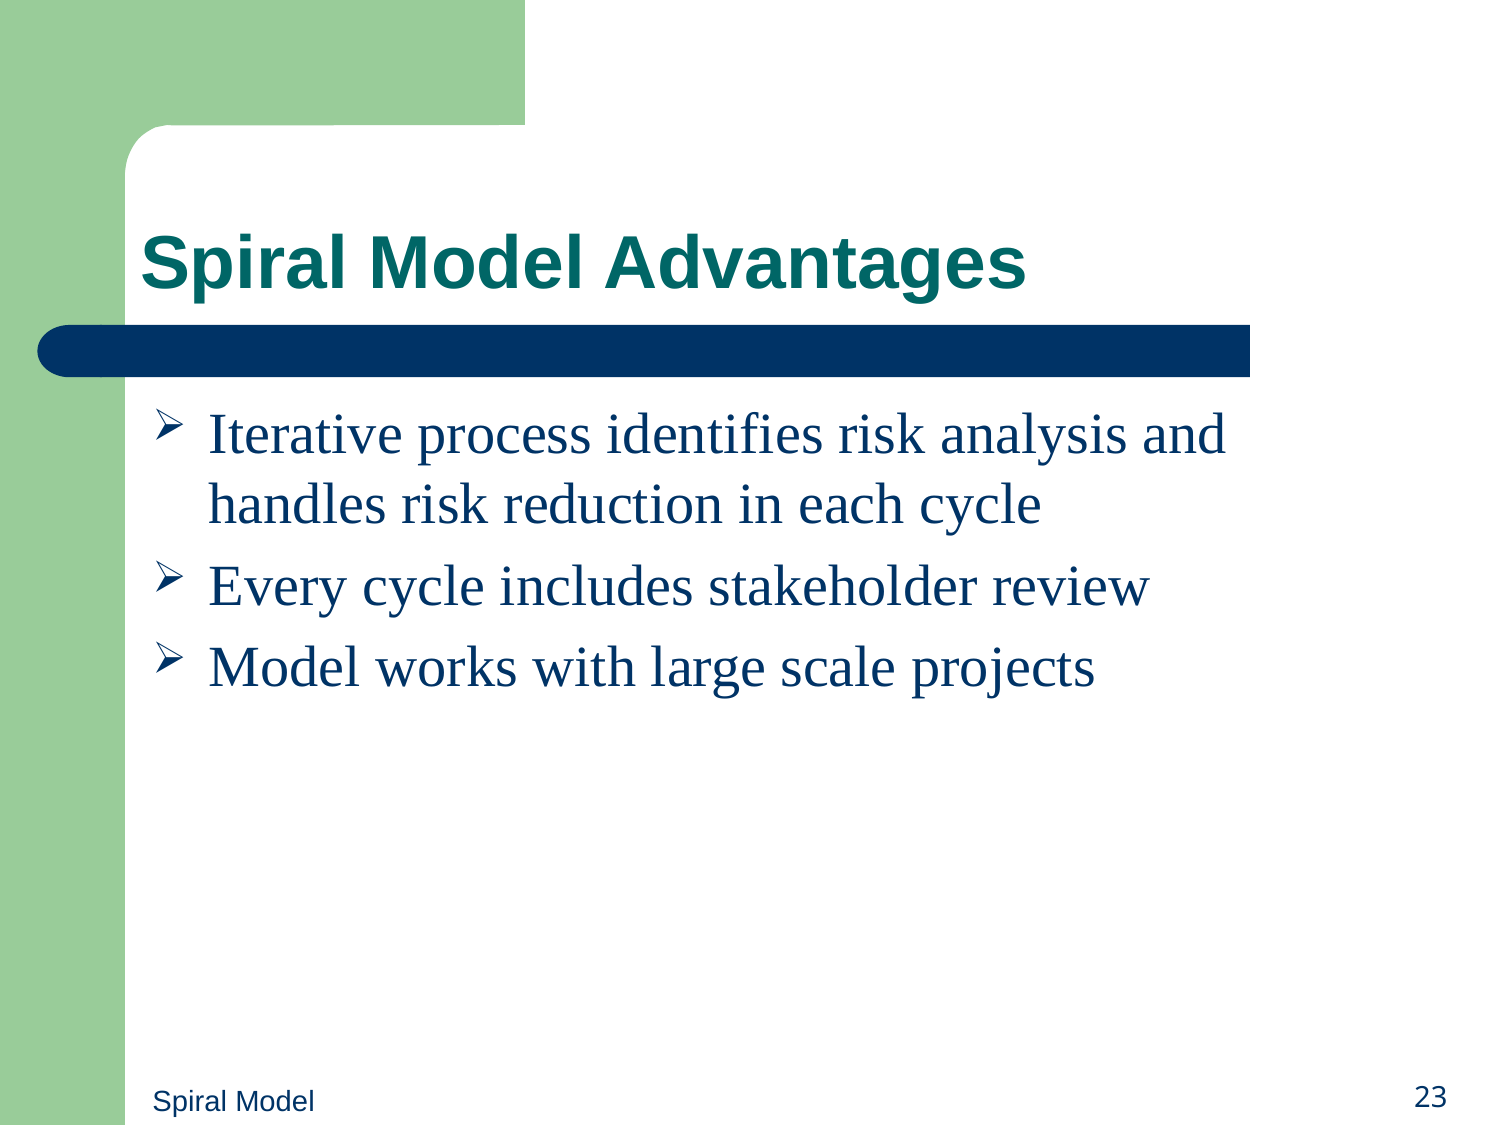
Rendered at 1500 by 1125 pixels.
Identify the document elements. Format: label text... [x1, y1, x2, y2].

title Spiral Model Advantages [124, 124, 1426, 313]
footer Spiral Model [137, 1046, 613, 1125]
list Iterative process identifies risk analysis and handles risk reduction in each cycle Every cycle includes stakeholder review Model works with large scale projects [137, 387, 1400, 999]
